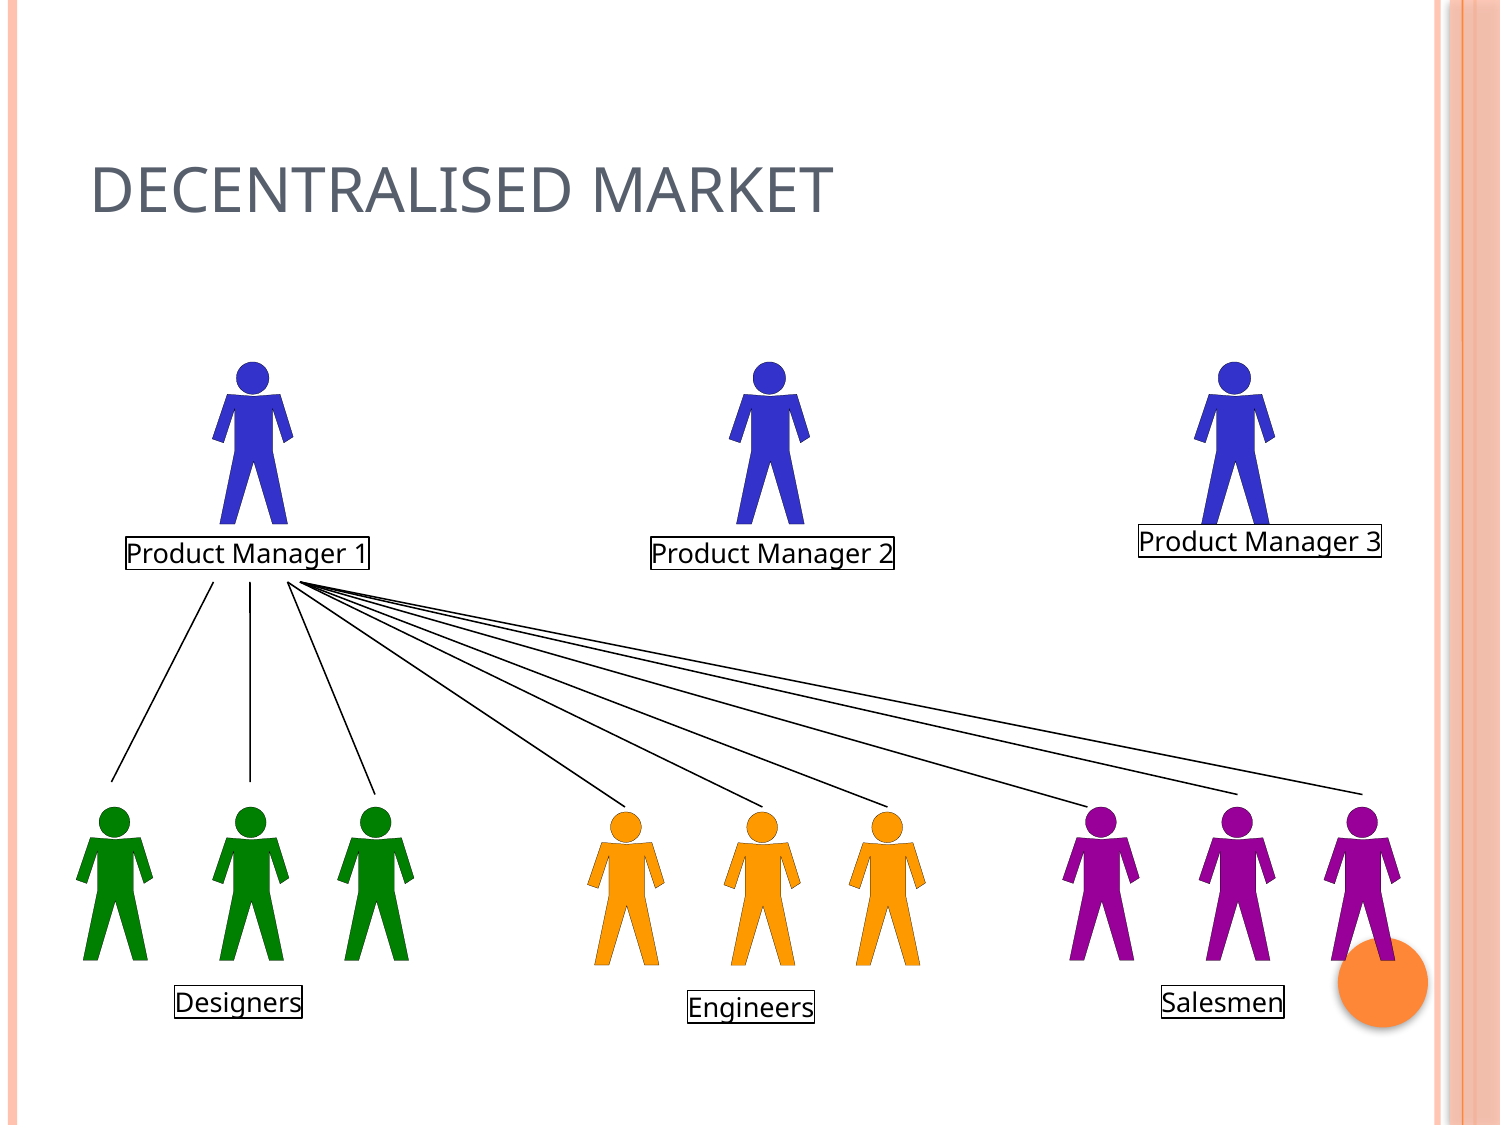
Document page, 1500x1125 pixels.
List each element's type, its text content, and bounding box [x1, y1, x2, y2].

text_box Product Manager 3 [1138, 524, 1382, 557]
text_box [75, 806, 154, 961]
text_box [211, 361, 294, 525]
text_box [211, 806, 290, 961]
title Decentralised Market [75, 45, 1300, 233]
text_box Product Manager 2 [650, 536, 894, 570]
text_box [1061, 806, 1140, 961]
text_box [728, 361, 811, 525]
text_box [1193, 361, 1276, 525]
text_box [848, 811, 926, 966]
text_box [586, 811, 665, 966]
text_box Engineers [687, 990, 815, 1023]
text_box Salesmen [1161, 985, 1284, 1018]
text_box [336, 806, 415, 961]
text_box [124, 24, 1400, 213]
text_box Designers [174, 985, 303, 1018]
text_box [1198, 806, 1276, 961]
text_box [1323, 806, 1401, 961]
text_box Product Manager 1 [125, 536, 369, 570]
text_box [723, 811, 801, 966]
